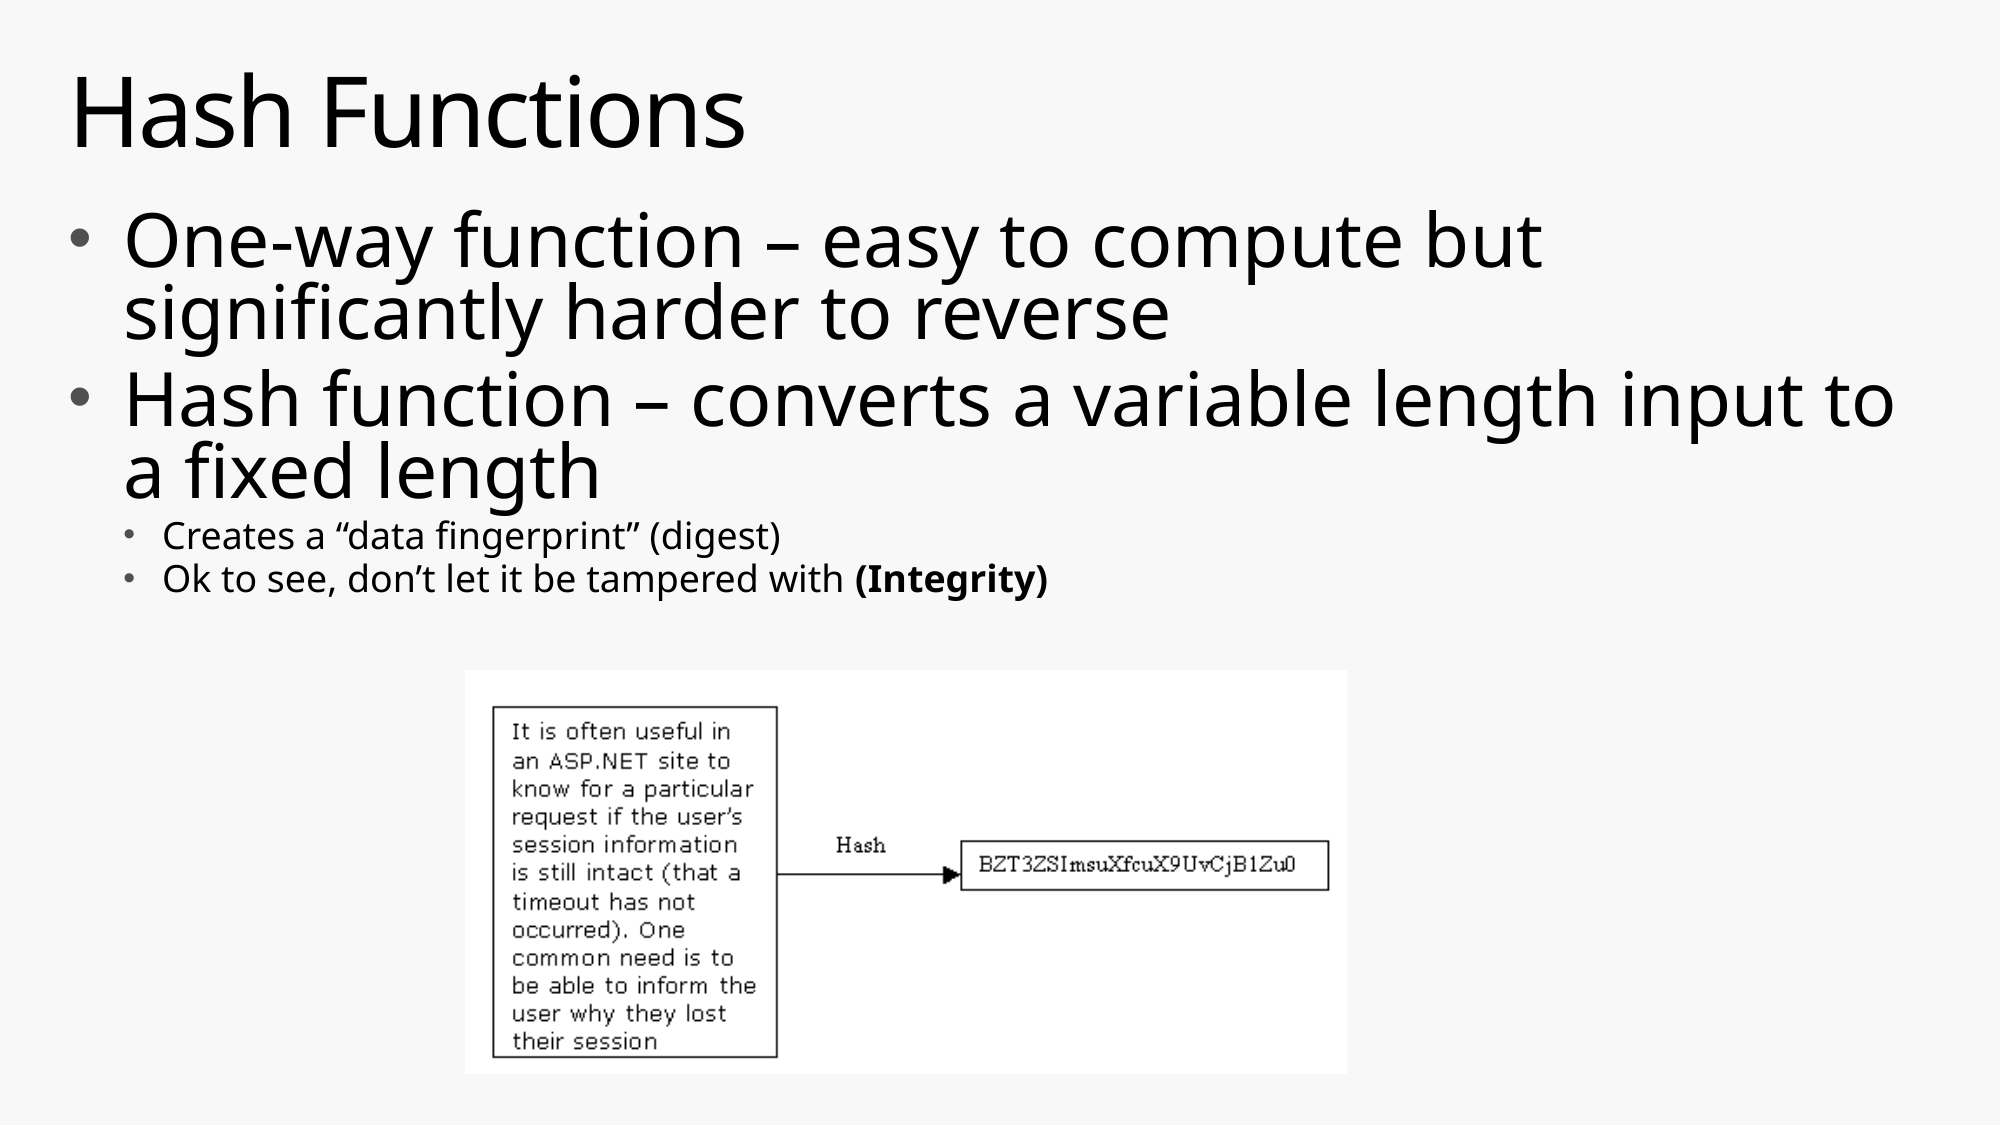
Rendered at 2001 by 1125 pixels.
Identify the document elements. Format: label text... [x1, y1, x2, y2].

picture [465, 670, 1348, 1075]
list One-way function – easy to compute but significantly harder to reverse Hash function – converts a variable length input to a fixed length Creates a “data fingerprint” (digest) Ok to see, don’t let it be tampered with (Integrity) [44, 196, 1956, 626]
title Hash Functions [44, 47, 1957, 196]
